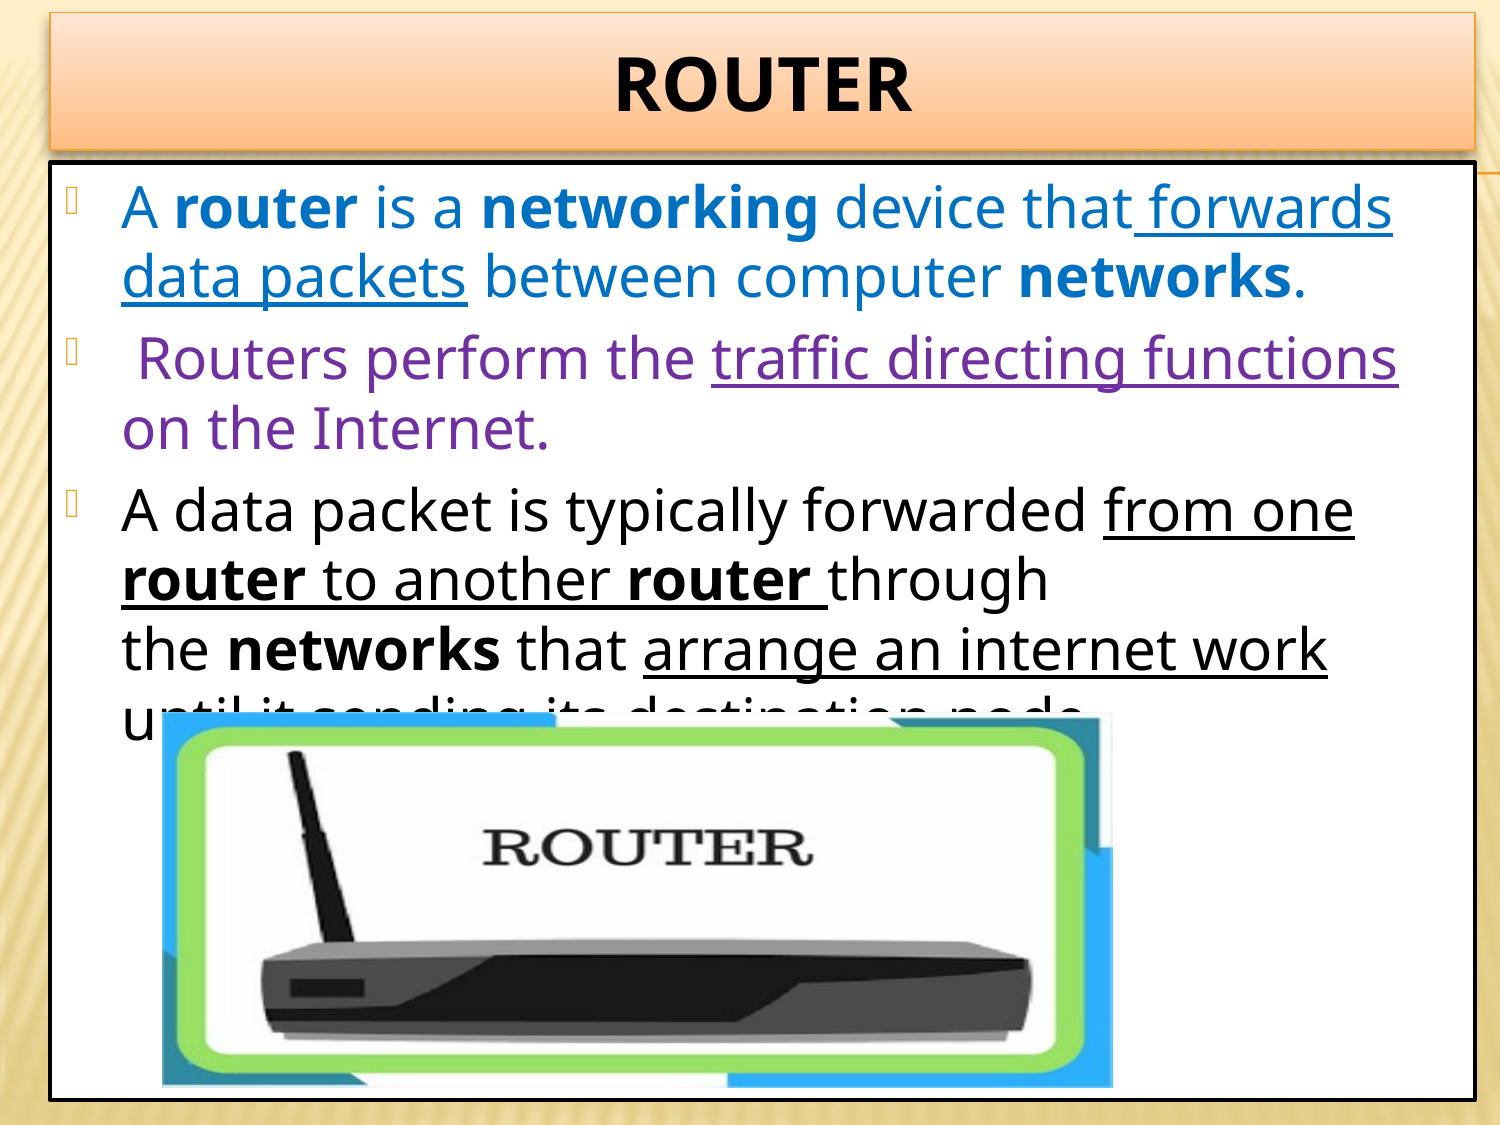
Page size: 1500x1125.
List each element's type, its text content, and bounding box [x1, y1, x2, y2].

title router [49, 12, 1476, 151]
picture [162, 712, 1113, 1088]
list A router is a networking device that forwards data packets between computer networks. Routers perform the traffic directing functions on the Internet. A data packet is typically forwarded from one router to another router through the networks that arrange an internet work until it sending its destination node. [48, 160, 1477, 1102]
